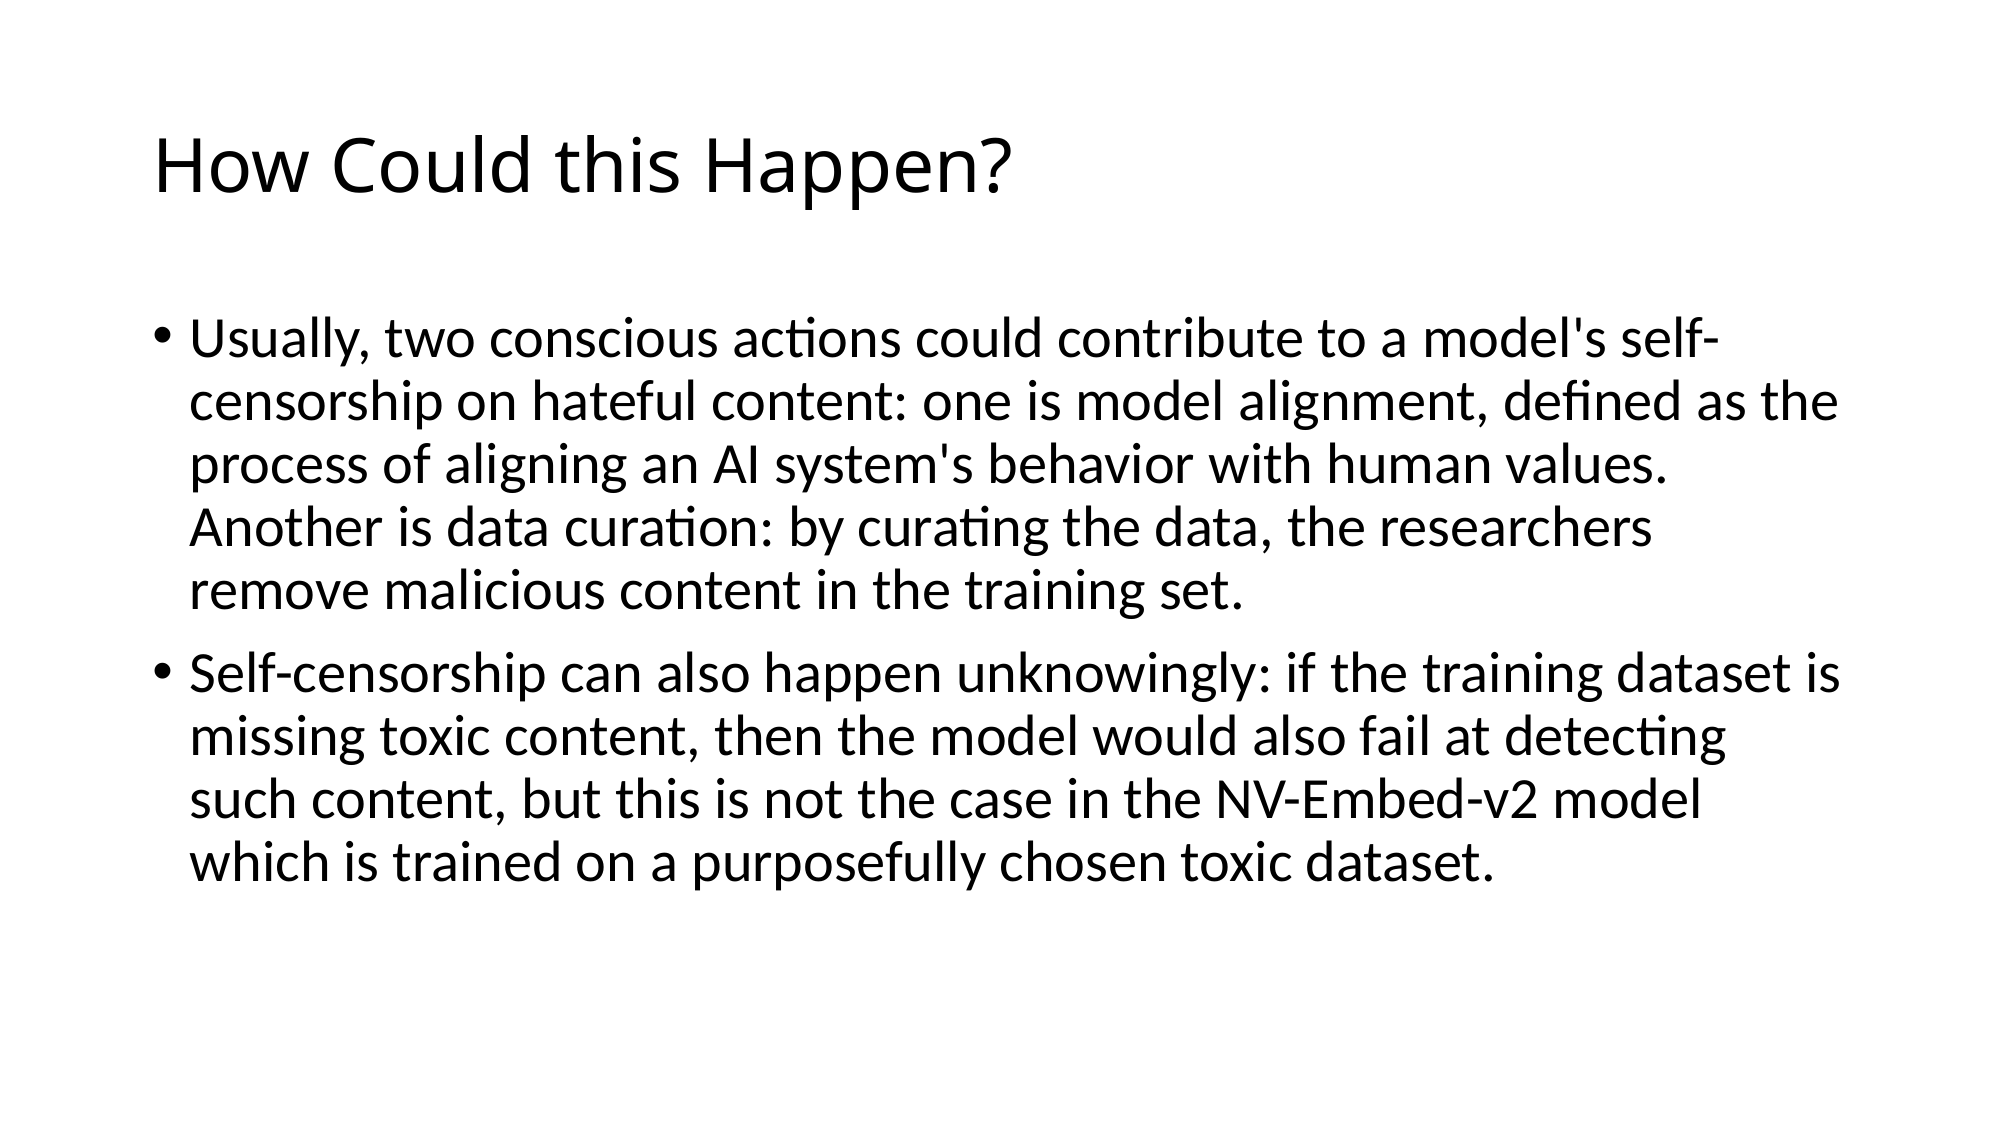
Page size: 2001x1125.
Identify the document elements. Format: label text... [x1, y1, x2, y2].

list Usually, two conscious actions could contribute to a model's self-censorship on hateful content: one is model alignment, defined as the process of aligning an AI system's behavior with human values. Another is data curation: by curating the data, the researchers remove malicious content in the training set. Self-censorship can also happen unknowingly: if the training dataset is missing toxic content, then the model would also fail at detecting such content, but this is not the case in the NV-Embed-v2 model which is trained on a purposefully chosen toxic dataset. [137, 299, 1863, 1014]
title How Could this Happen? [137, 59, 1863, 278]
